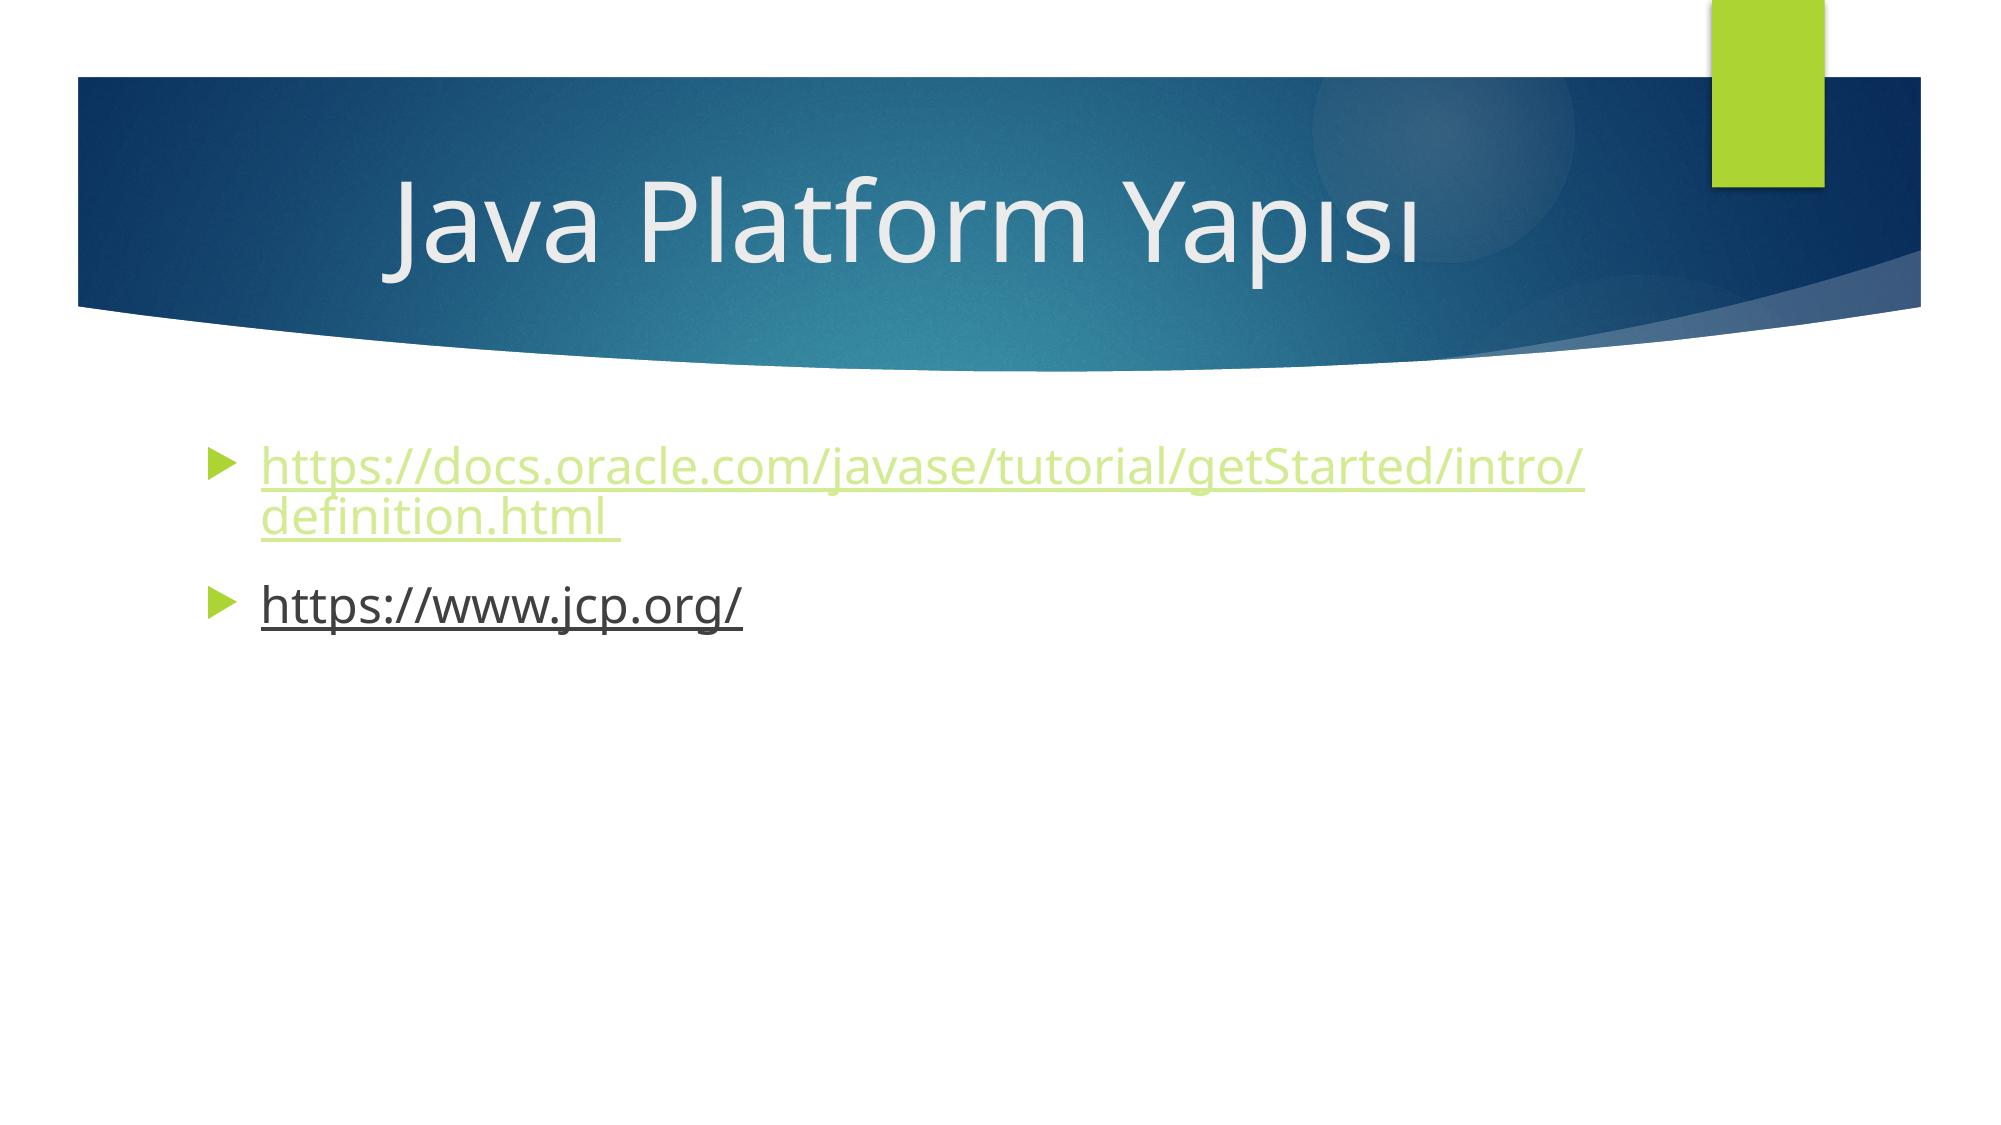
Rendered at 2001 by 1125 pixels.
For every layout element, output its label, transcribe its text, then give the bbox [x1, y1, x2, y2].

list https://docs.oracle.com/javase/tutorial/getStarted/intro/definition.html https://www.jcp.org/ [189, 427, 1627, 988]
title Java Platform Yapısı [189, 159, 1627, 276]
